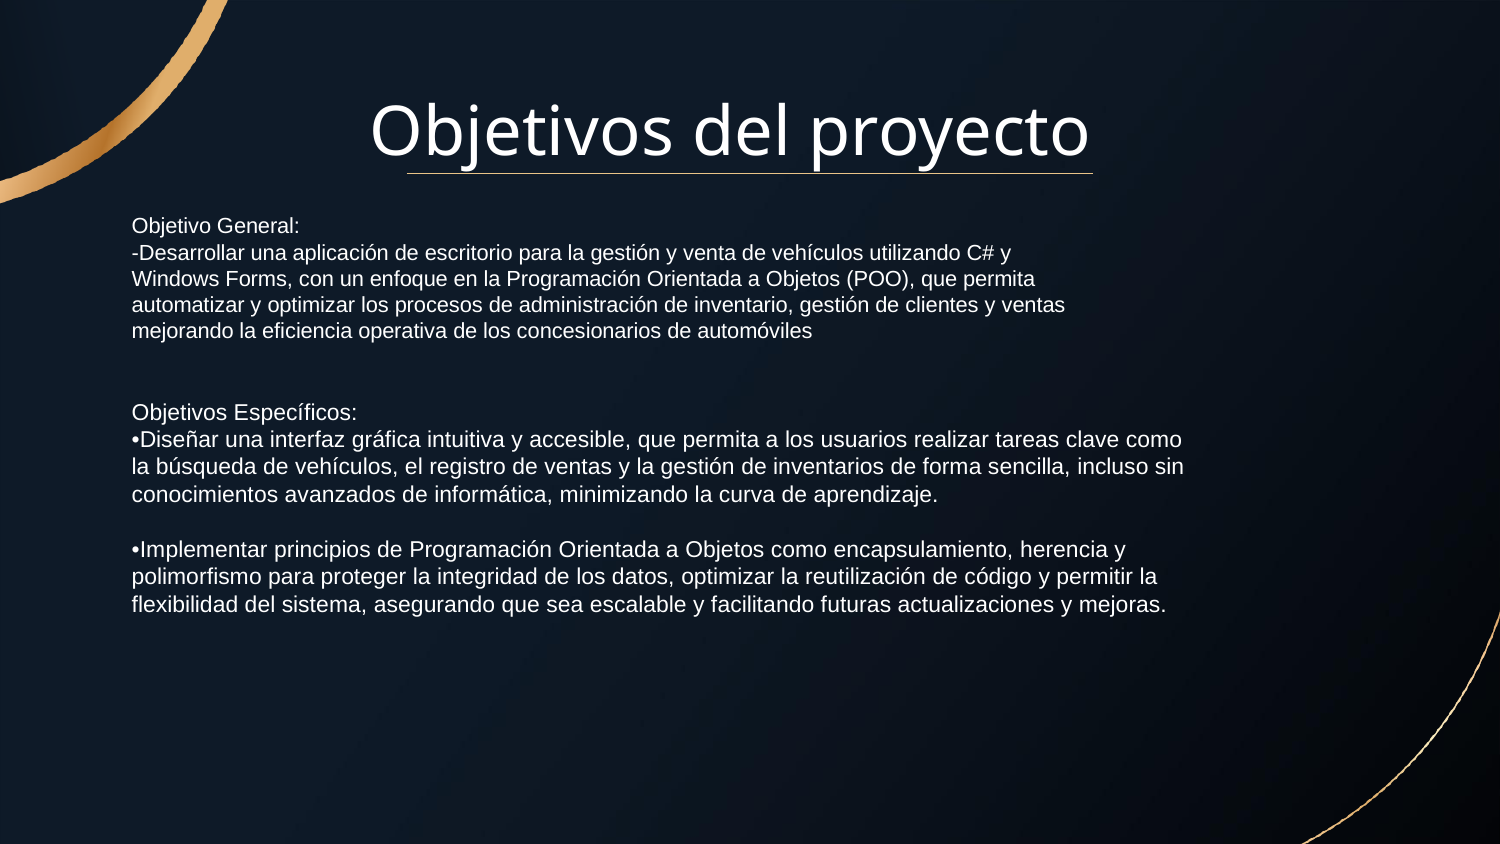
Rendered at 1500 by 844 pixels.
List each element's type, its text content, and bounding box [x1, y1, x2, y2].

text_box Objetivos Específicos: •Diseñar una interfaz gráfica intuitiva y accesible, que permita a los usuarios realizar tareas clave como la búsqueda de vehículos, el registro de ventas y la gestión de inventarios de forma sencilla, incluso sin conocimientos avanzados de informática, minimizando la curva de aprendizaje. •Implementar principios de Programación Orientada a Objetos como encapsulamiento, herencia y polimorfismo para proteger la integridad de los datos, optimizar la reutilización de código y permitir la flexibilidad del sistema, asegurando que sea escalable y facilitando futuras actualizaciones y mejoras. [116, 389, 1210, 625]
picture [0, 0, 1500, 844]
text_box Objetivo General: -Desarrollar una aplicación de escritorio para la gestión y venta de vehículos utilizando C# y Windows Forms, con un enfoque en la Programación Orientada a Objetos (POO), que permita automatizar y optimizar los procesos de administración de inventario, gestión de clientes y ventas mejorando la eficiencia operativa de los concesionarios de automóviles [116, 204, 1383, 351]
title Objetivos del proyecto [97, 88, 1364, 167]
